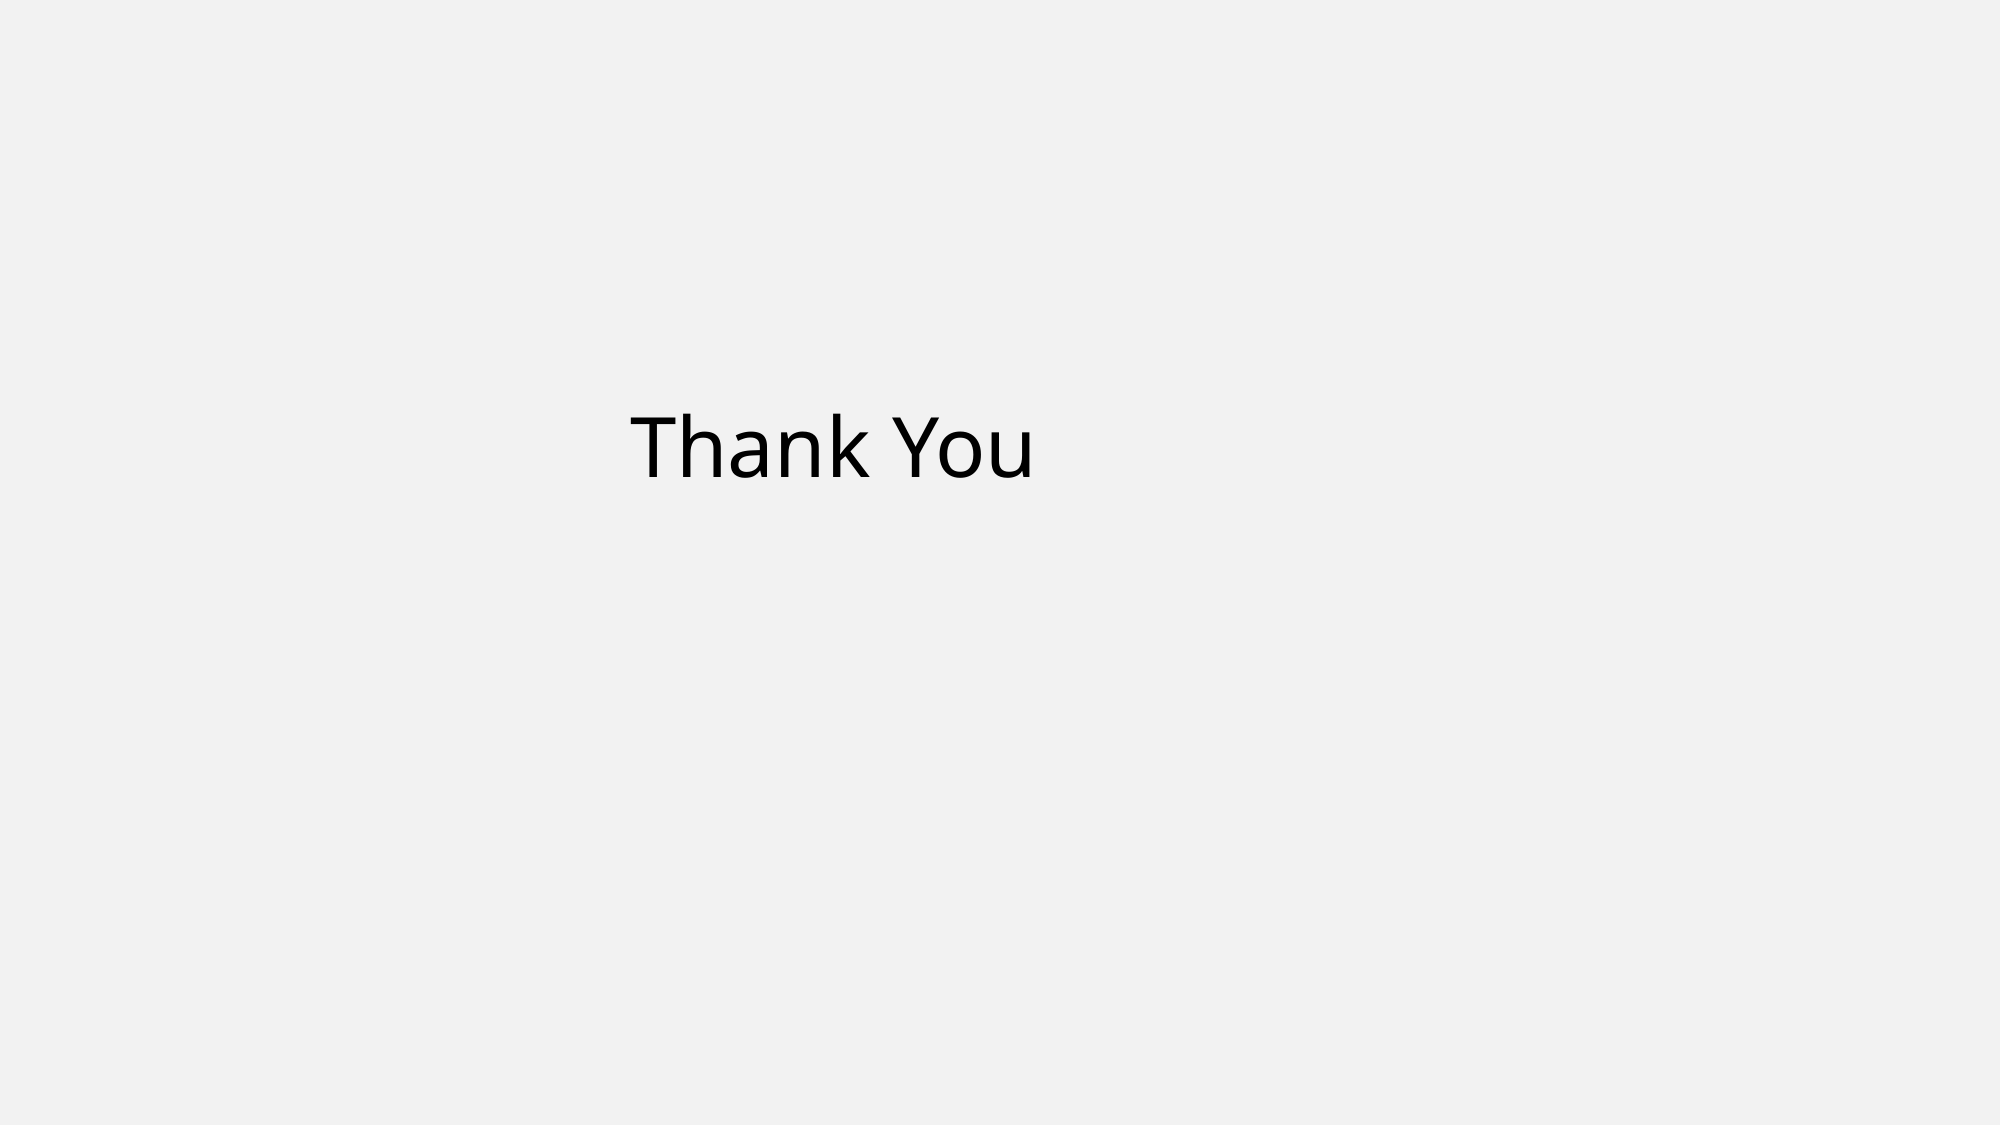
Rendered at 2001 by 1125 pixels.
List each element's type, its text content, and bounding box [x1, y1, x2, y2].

text_box Thank You [615, 386, 1616, 502]
